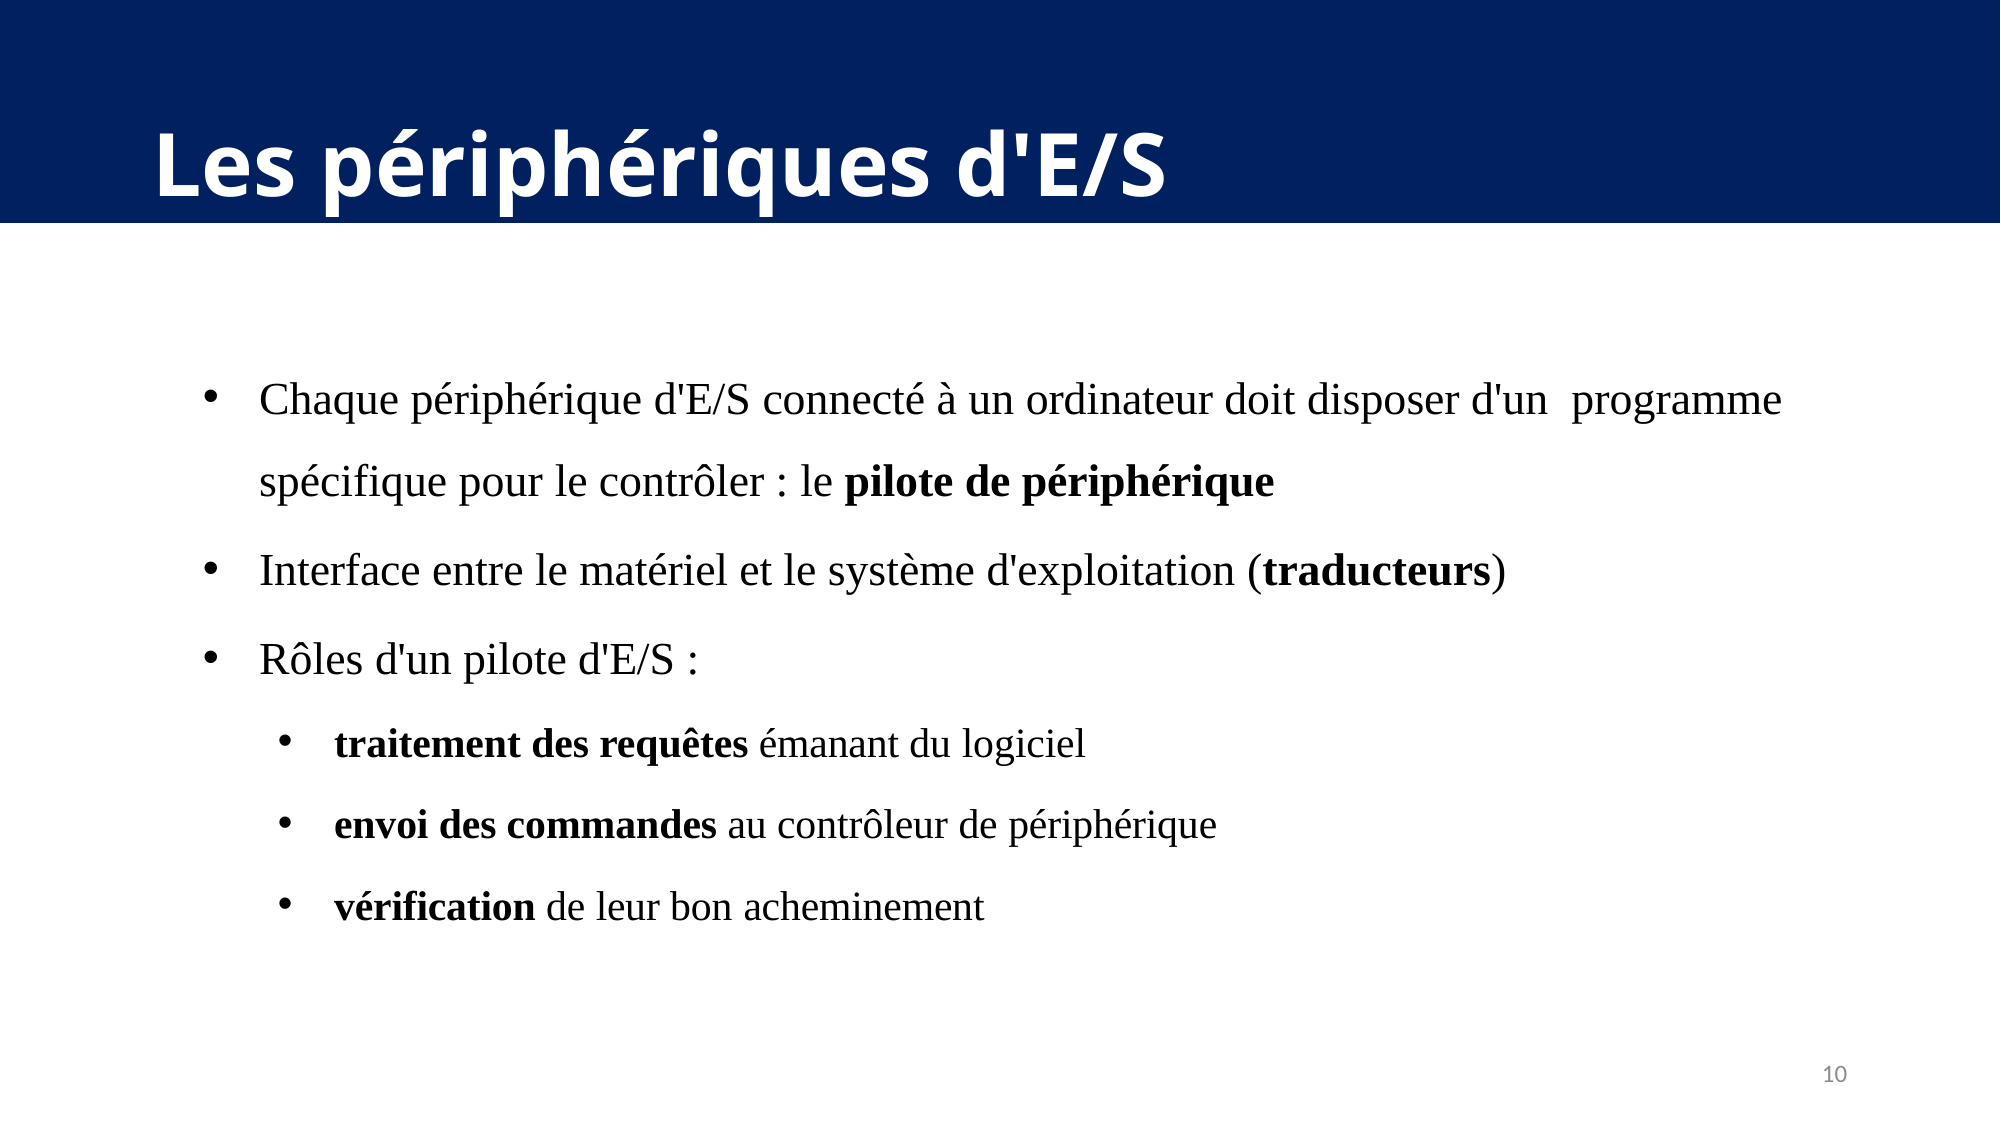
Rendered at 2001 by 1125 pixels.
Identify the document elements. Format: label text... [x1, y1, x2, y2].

text_box [0, 0, 2000, 223]
text_box Chaque périphérique d'E/S connecté à un ordinateur doit disposer d'un programme spécifique pour le contrôler : le pilote de périphérique Interface entre le matériel et le système d'exploitation (traducteurs) Rôles d'un pilote d'E/S : traitement des requêtes émanant du logiciel envoi des commandes au contrôleur de périphérique vérification de leur bon acheminement [200, 334, 1803, 929]
title Les périphériques d'E/S [137, 59, 1863, 278]
slide_number 10 [1412, 1042, 1863, 1103]
